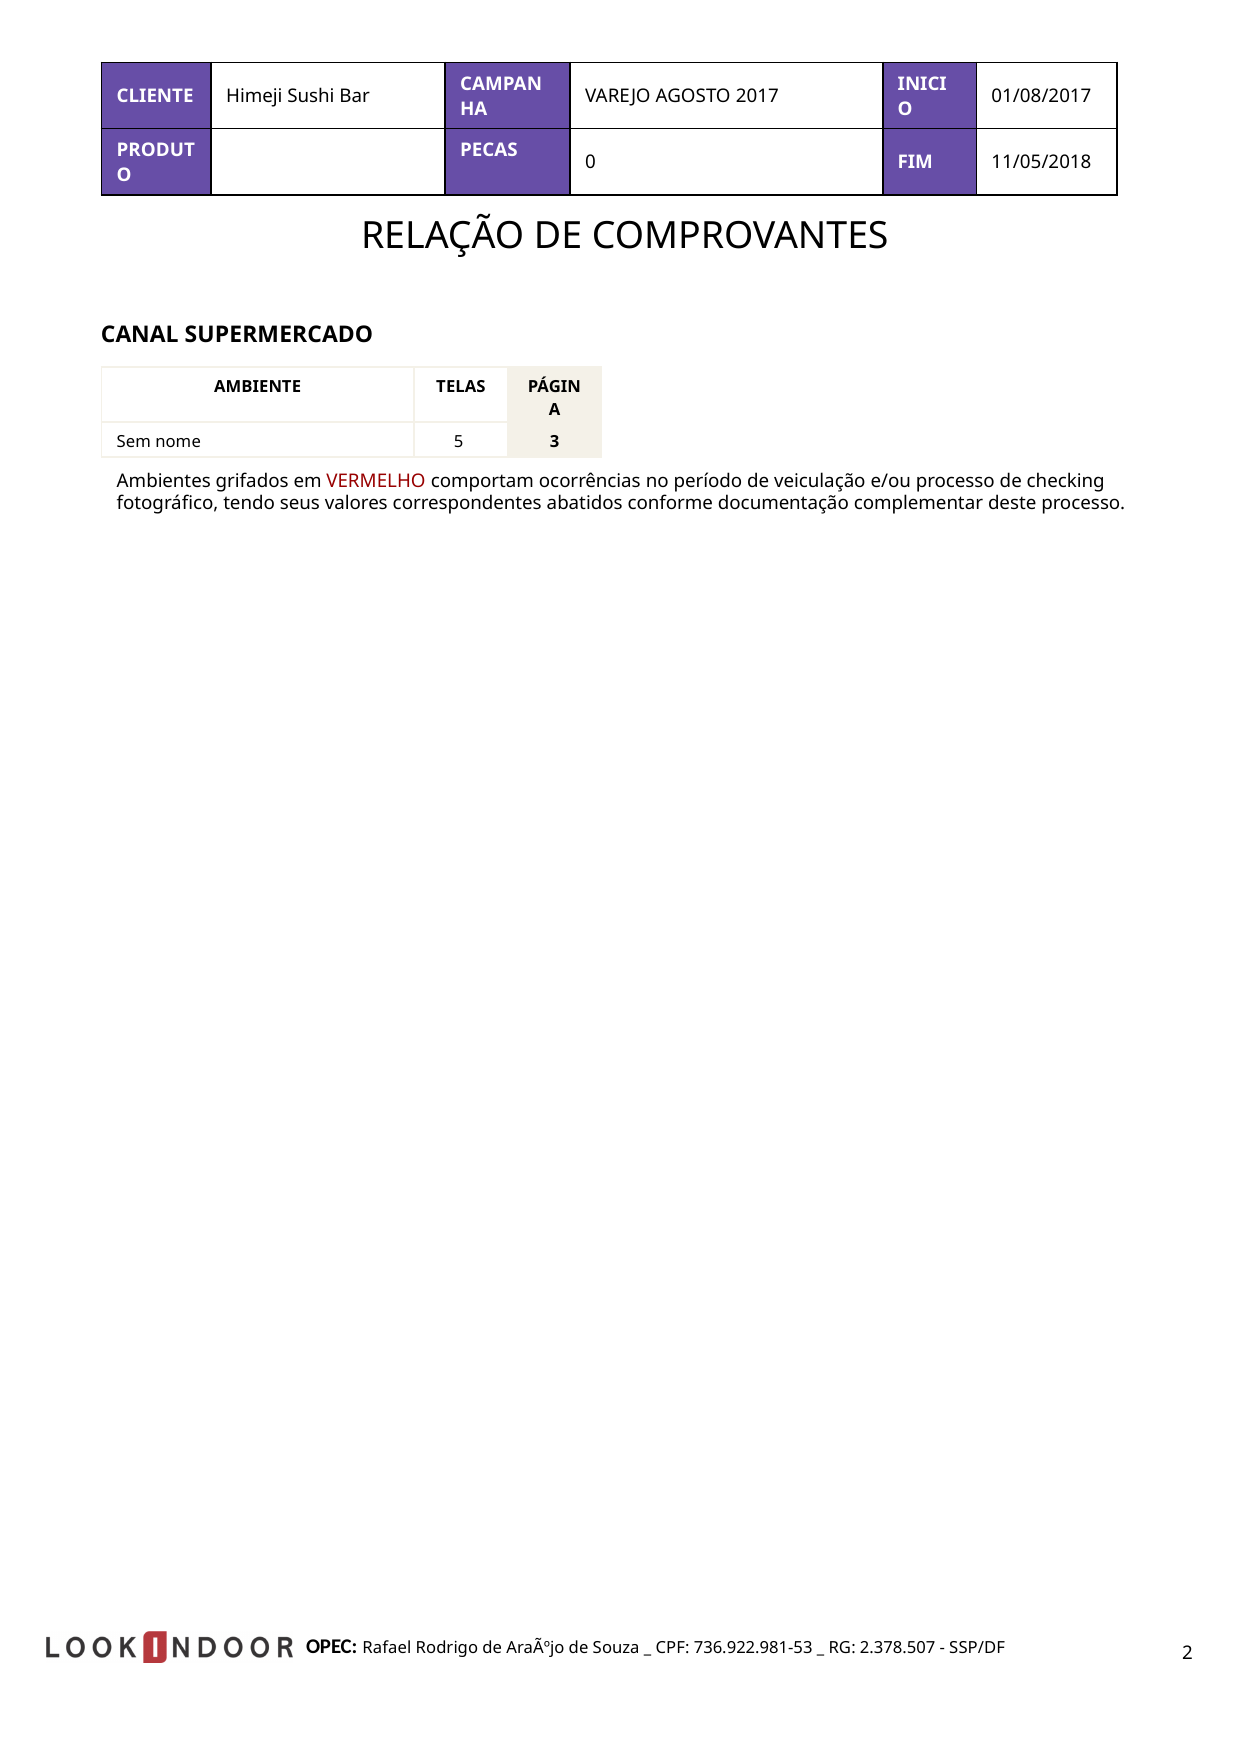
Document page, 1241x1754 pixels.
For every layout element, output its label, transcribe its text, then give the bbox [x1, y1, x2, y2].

text_box Ambientes grifados em VERMELHO comportam ocorrências no período de veiculação e/ou processo de checking fotográfico, tendo seus valores correspondentes abatidos conforme documentação complementar deste processo. [101, 460, 1196, 521]
table_header PÁGINA [509, 368, 601, 421]
table_header INICIO [884, 63, 976, 128]
text_box 2 [1140, 1632, 1235, 1716]
table_cell 5 [415, 423, 507, 456]
table_header CAMPANHA [446, 63, 569, 128]
table_cell [212, 129, 444, 194]
table_cell PECAS [446, 129, 569, 194]
table_cell PRODUTO [102, 129, 210, 194]
text_box RELAÇÃO DE COMPROVANTES [156, 203, 1094, 309]
table_cell 3 [509, 423, 601, 456]
table_cell 11/05/2018 [977, 129, 1116, 194]
table_header Himeji Sushi Bar [212, 63, 444, 128]
table_header 01/08/2017 [977, 63, 1116, 128]
table_cell Sem nome [102, 423, 413, 456]
table_header VAREJO AGOSTO 2017 [571, 63, 882, 128]
text_box CANAL SUPERMERCADO [85, 312, 1241, 400]
table_cell 0 [571, 129, 882, 194]
table_header CLIENTE [102, 63, 210, 128]
table_header AMBIENTE [102, 368, 413, 421]
table_cell FIM [884, 129, 976, 194]
table_header TELAS [415, 368, 507, 421]
picture [46, 1631, 293, 1663]
text_box OPEC: Rafael Rodrigo de AraÃºjo de Souza _ CPF: 736.922.981-53 _ RG: 2.378.507 - SSP/DF [109, 1625, 1204, 1665]
